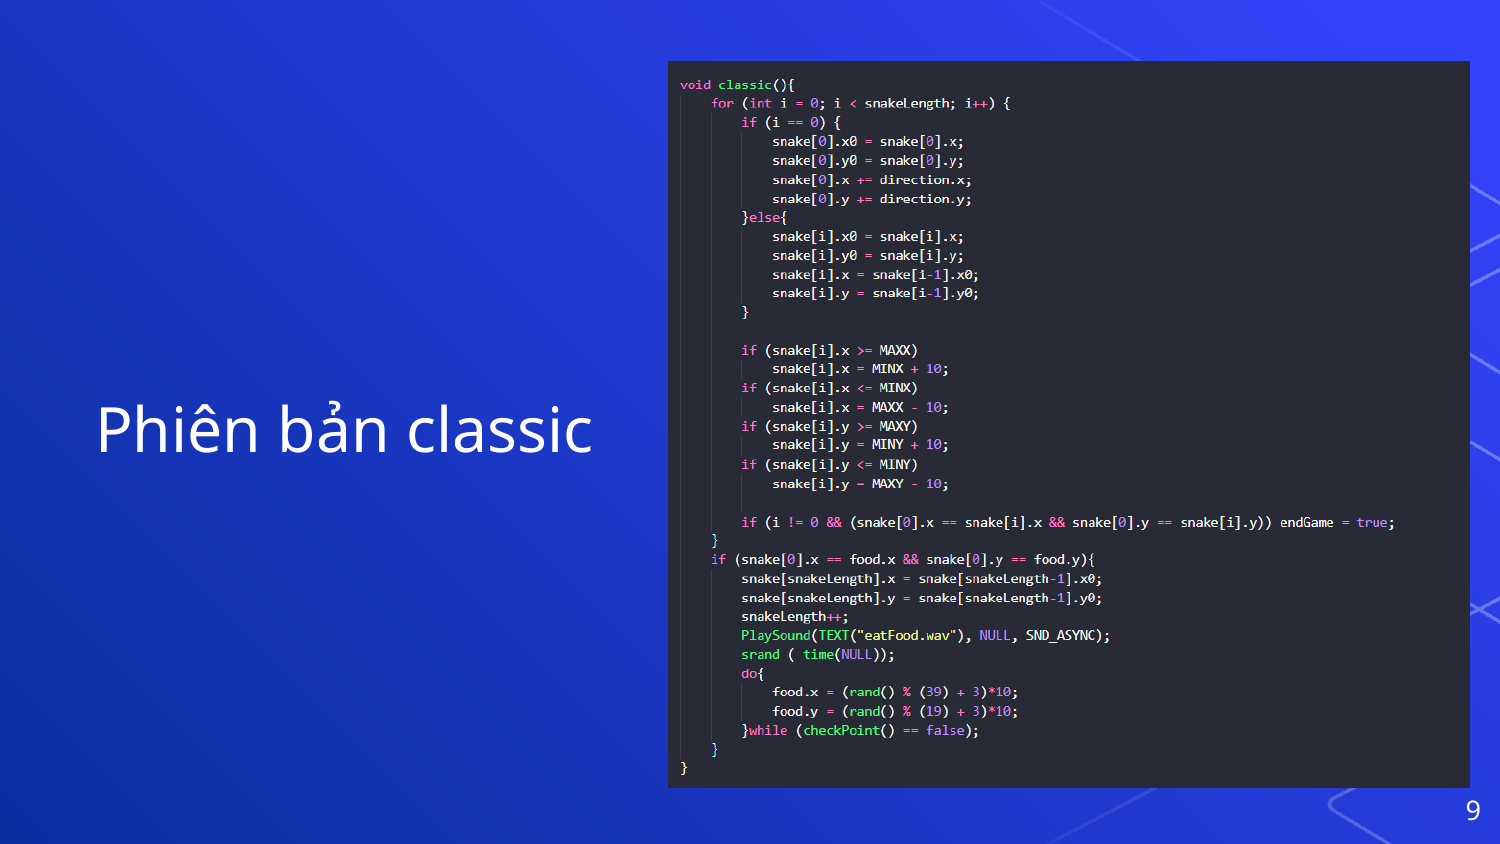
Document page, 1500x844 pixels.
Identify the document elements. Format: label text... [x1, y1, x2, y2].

slide_number 9 [1391, 779, 1482, 844]
list Phiên bản classic [95, 128, 662, 716]
picture [0, 0, 1500, 844]
